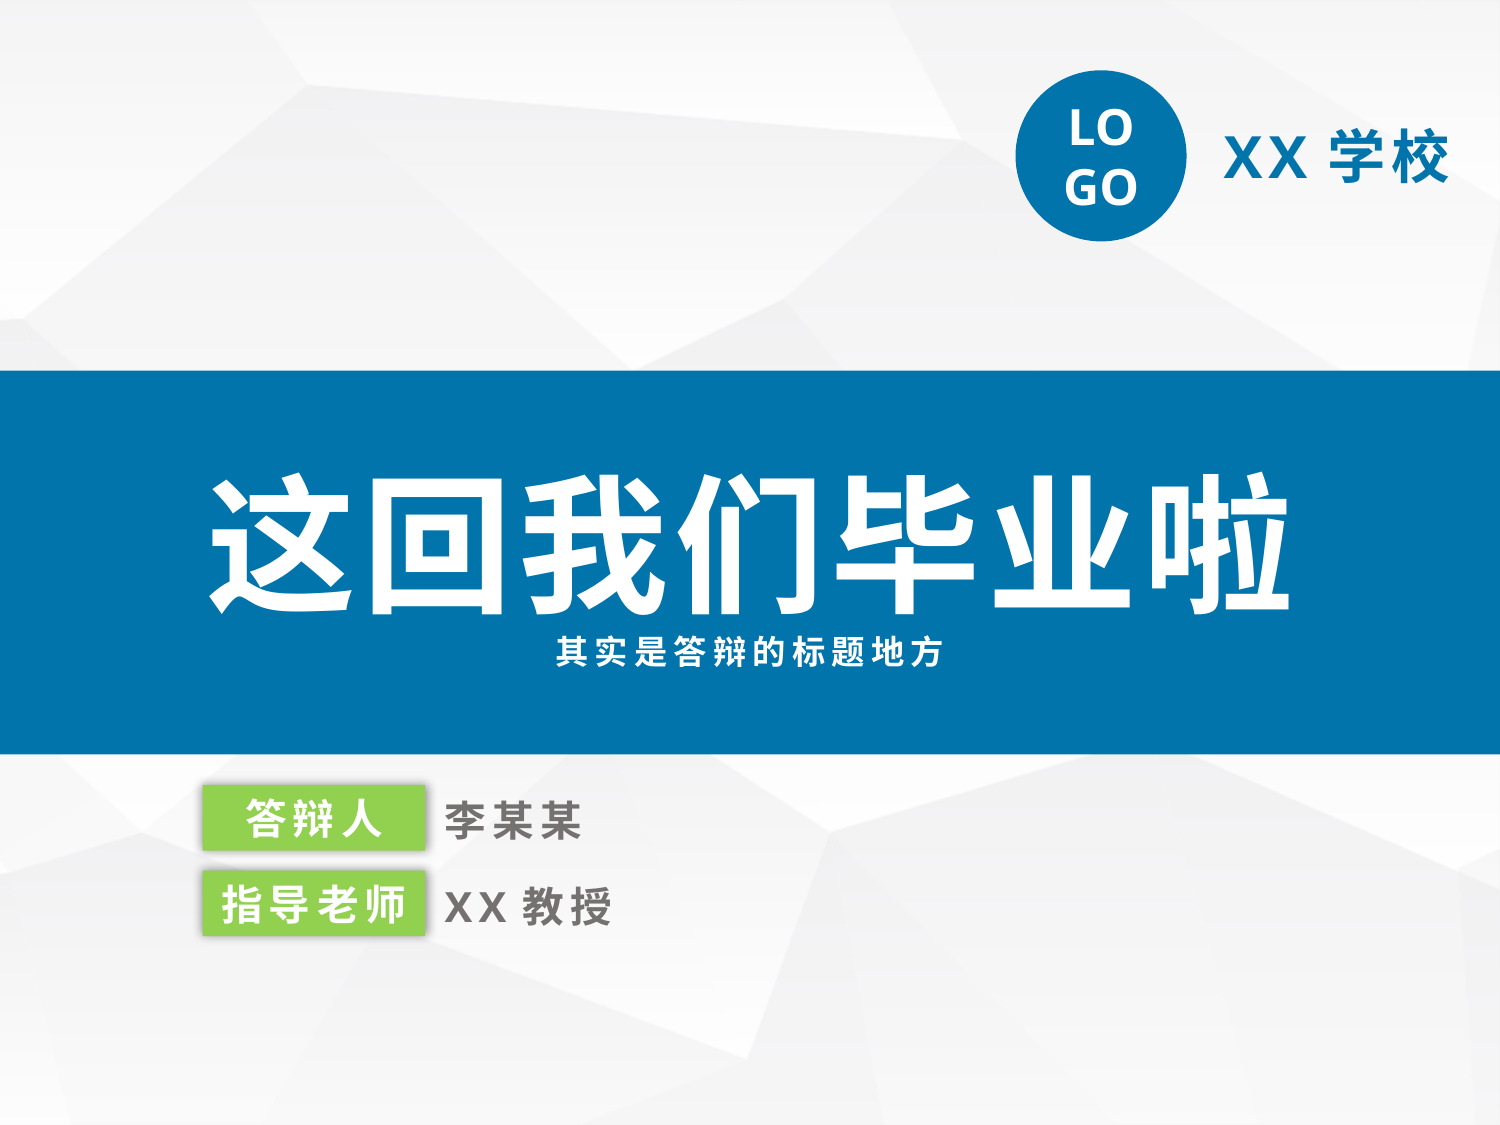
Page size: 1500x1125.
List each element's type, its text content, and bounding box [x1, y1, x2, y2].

picture [0, 0, 1500, 369]
text_box 李某某 [429, 787, 695, 853]
text_box 指导老师 [202, 869, 426, 937]
text_box LOGO [1014, 69, 1188, 243]
text_box XX学校 [1208, 112, 1474, 198]
text_box 这回我们毕业啦 其实是答辩的标题地方 [174, 443, 1326, 679]
text_box XX教授 [429, 873, 695, 938]
text_box [0, 369, 1500, 755]
text_box 答辩人 [202, 784, 426, 852]
picture [0, 755, 1500, 1125]
